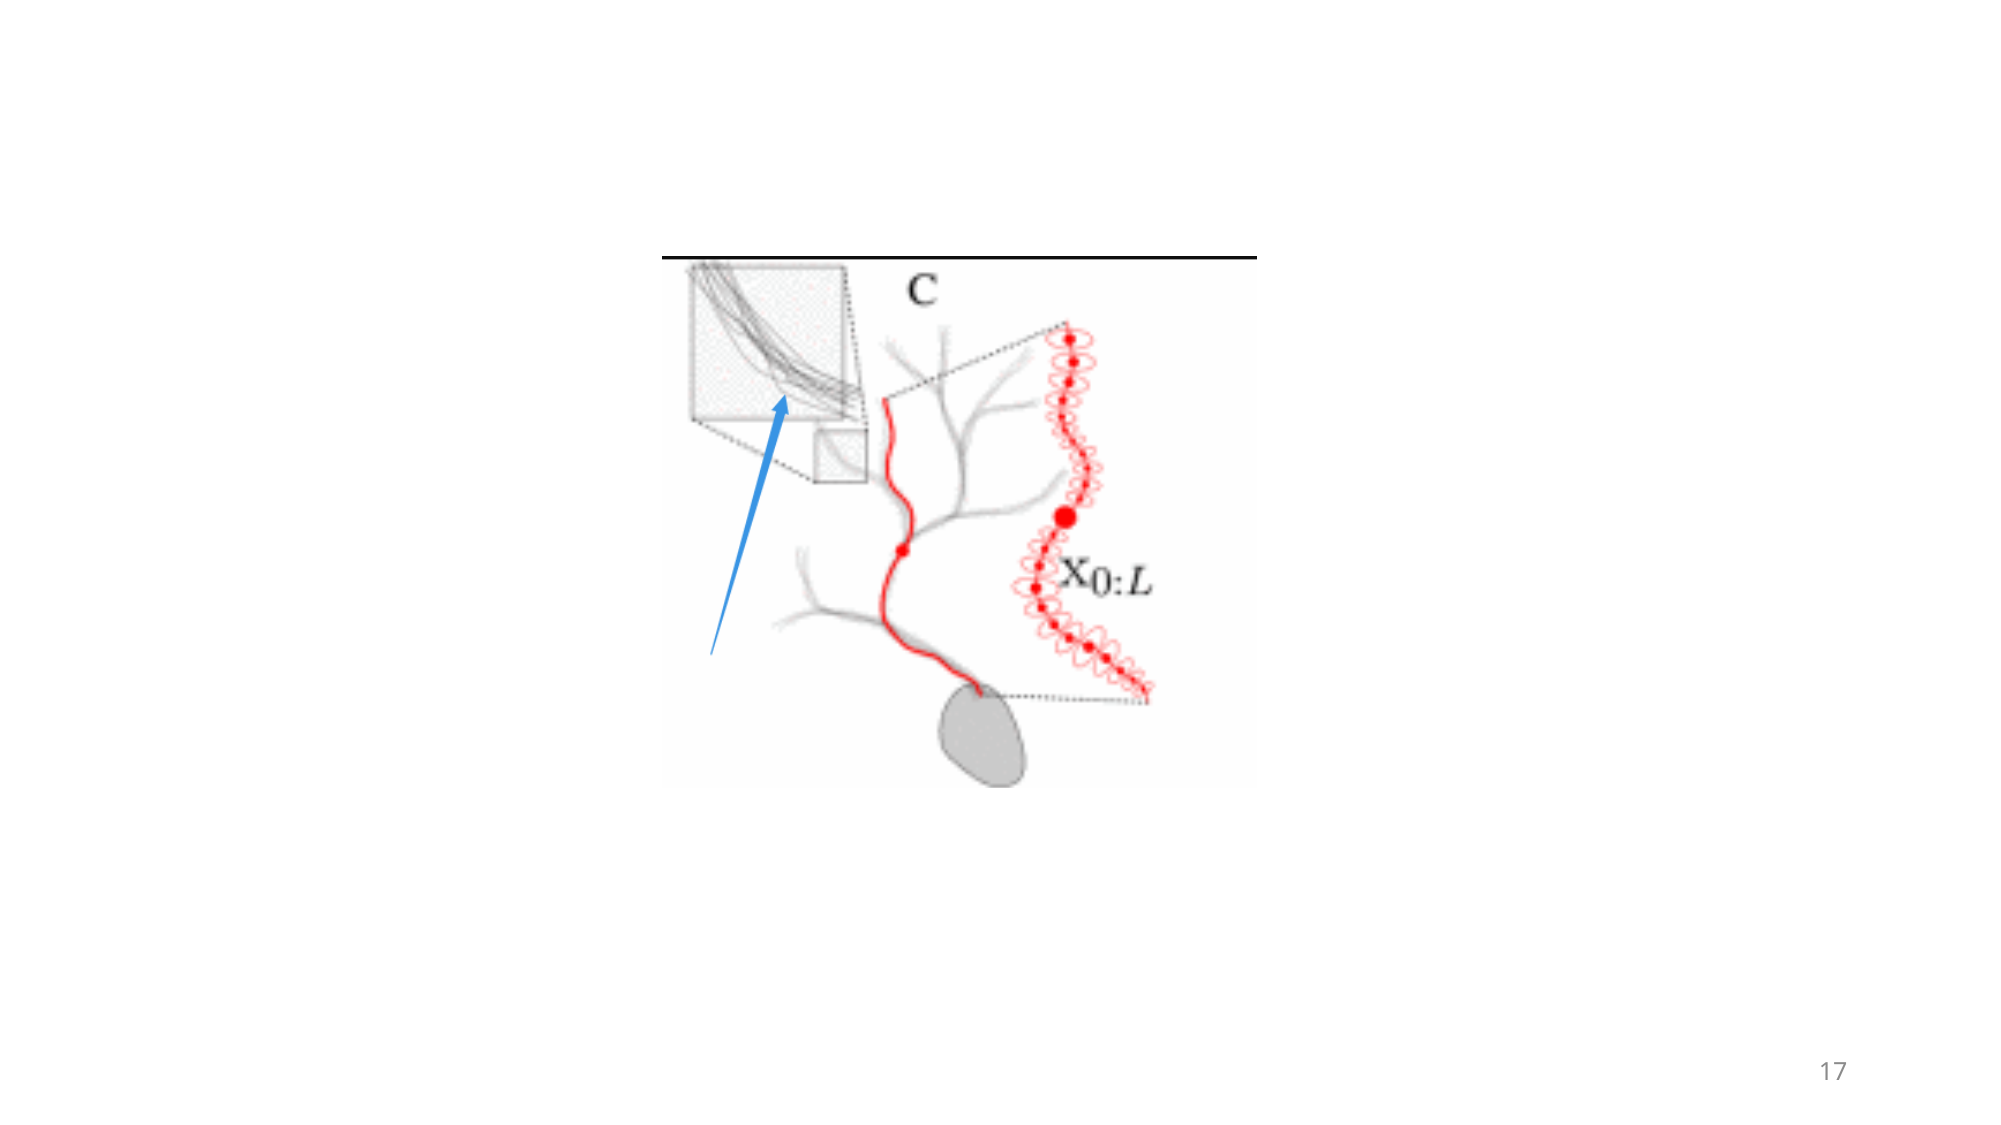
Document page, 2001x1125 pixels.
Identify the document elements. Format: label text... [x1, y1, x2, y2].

picture [662, 256, 1257, 788]
slide_number 17 [1412, 1042, 1863, 1103]
